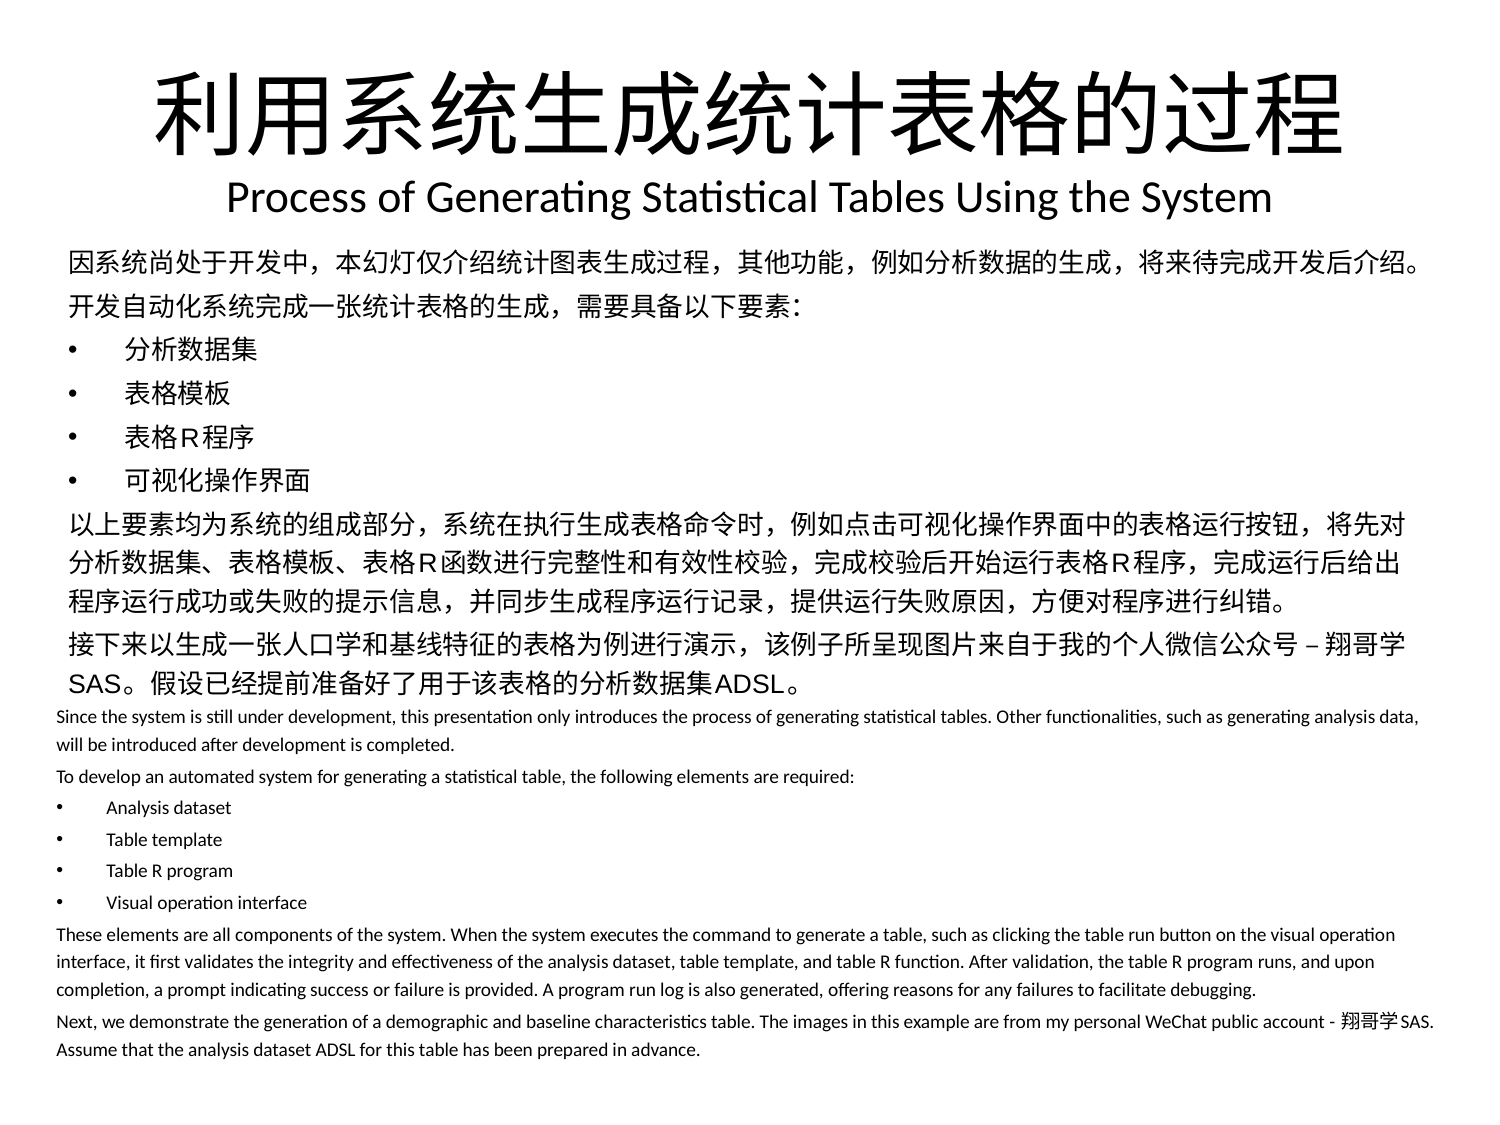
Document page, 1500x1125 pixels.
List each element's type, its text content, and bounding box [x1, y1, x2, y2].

title 利用系统生成统计表格的过程 Process of Generating Statistical Tables Using the System [75, 45, 1425, 233]
list Since the system is still under development, this presentation only introduces the process of generating statistical tables. Other functionalities, such as generating analysis data, will be introduced after development is completed. To develop an automated system for generating a statistical table, the following elements are required: Analysis dataset Table template Table R program Visual operation interface These elements are all components of the system. When the system executes the command to generate a table, such as clicking the table run button on the visual operation interface, it first validates the integrity and effectiveness of the analysis dataset, table template, and table R function. After validation, the table R program runs, and upon completion, a prompt indicating success or failure is provided. A program run log is also generated, offering reasons for any failures to facilitate debugging. Next, we demonstrate the generation of a demographic and baseline characteristics table. The images in this example are from my personal WeChat public account - 翔哥学SAS. Assume that the analysis dataset ADSL for this table has been prepared in advance. [41, 692, 1459, 1083]
text_box 因系统尚处于开发中，本幻灯仅介绍统计图表生成过程，其他功能，例如分析数据的生成，将来待完成开发后介绍。 开发自动化系统完成一张统计表格的生成，需要具备以下要素： 分析数据集 表格模板 表格R程序 可视化操作界面 以上要素均为系统的组成部分，系统在执行生成表格命令时，例如点击可视化操作界面中的表格运行按钮，将先对分析数据集、表格模板、表格R函数进行完整性和有效性校验，完成校验后开始运行表格R程序，完成运行后给出程序运行成功或失败的提示信息，并同步生成程序运行记录，提供运行失败原因，方便对程序进行纠错。 接下来以生成一张人口学和基线特征的表格为例进行演示，该例子所呈现图片来自于我的个人微信公众号 – 翔哥学SAS。假设已经提前准备好了用于该表格的分析数据集ADSL。 [53, 231, 1424, 692]
